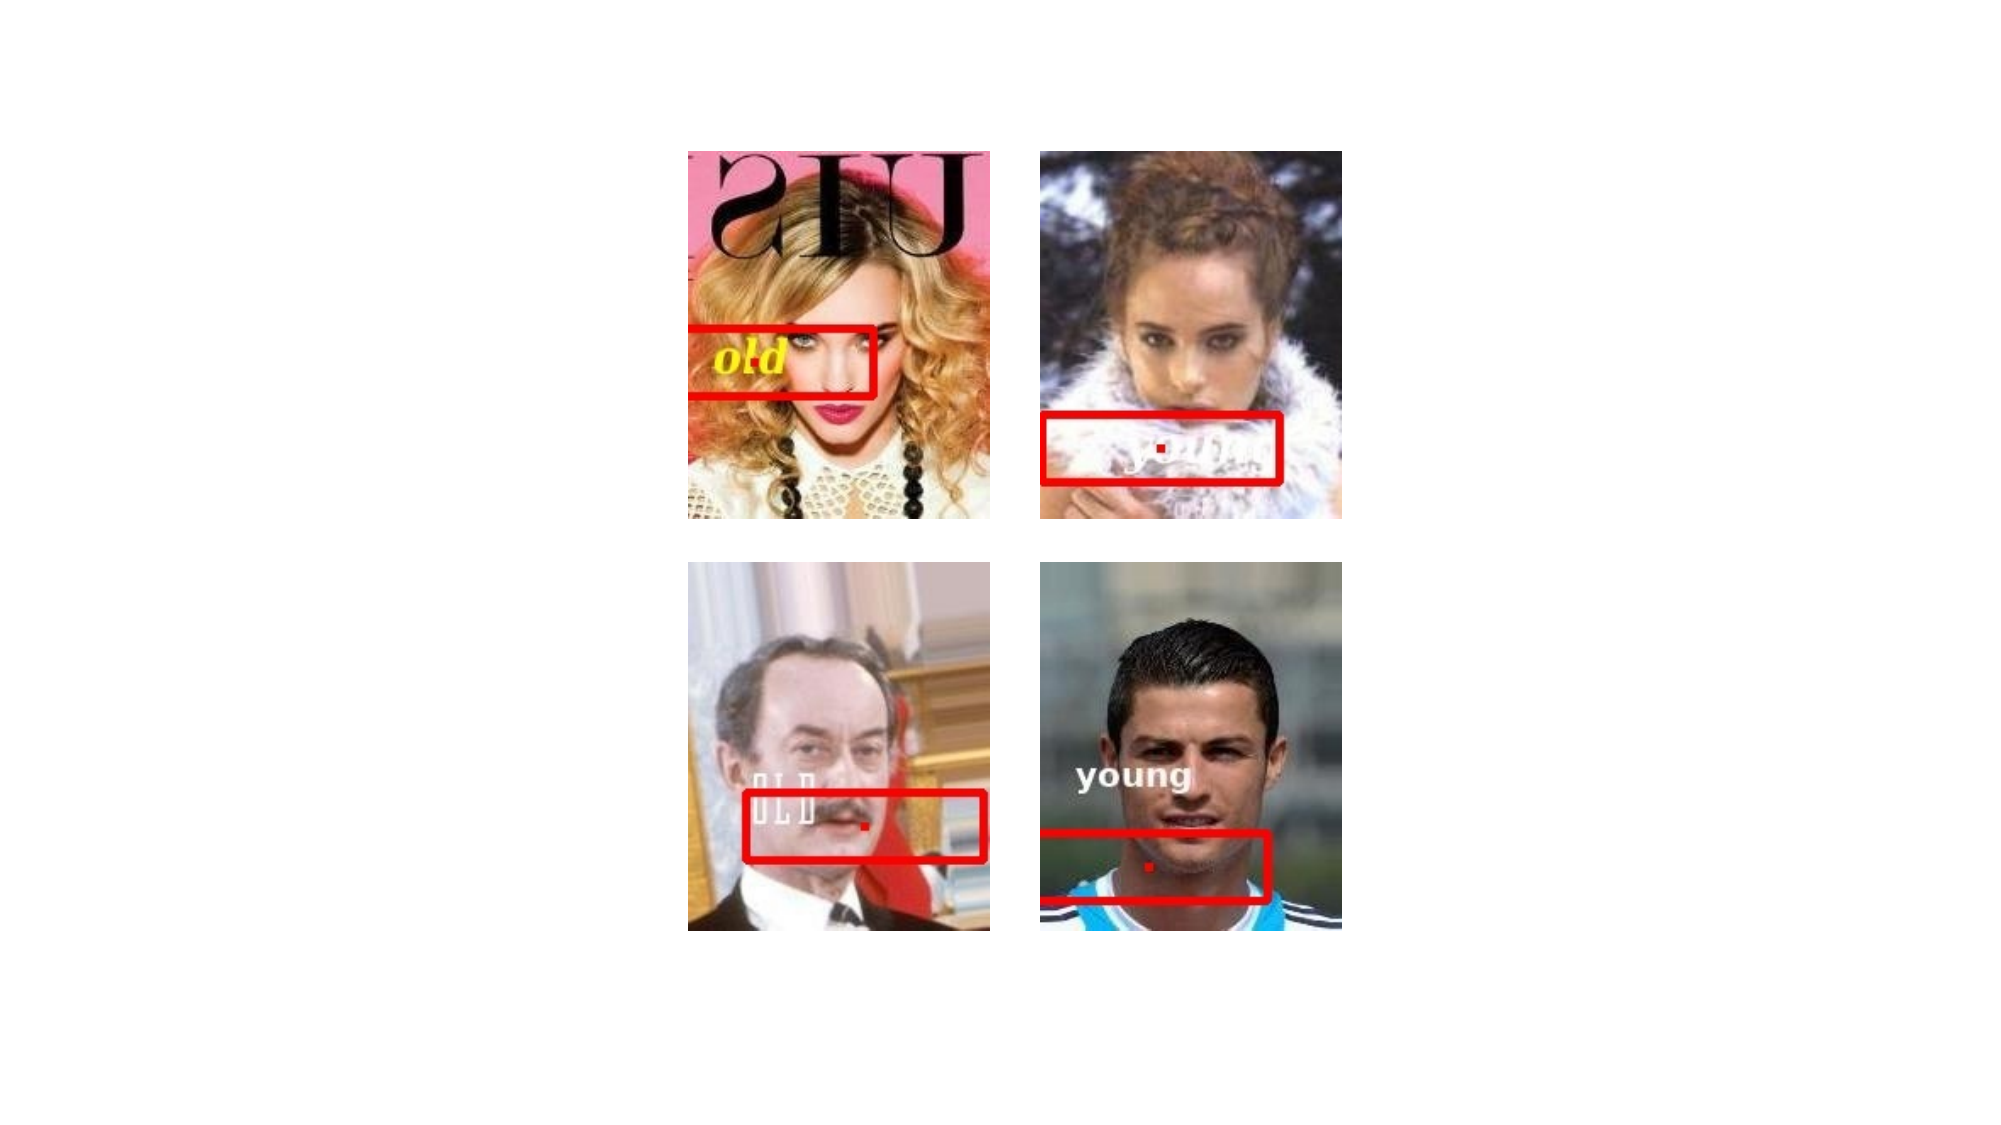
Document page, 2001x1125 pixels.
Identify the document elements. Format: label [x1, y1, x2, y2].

picture [1040, 562, 1342, 931]
picture [1040, 151, 1342, 519]
picture [688, 562, 990, 931]
picture [688, 151, 990, 519]
